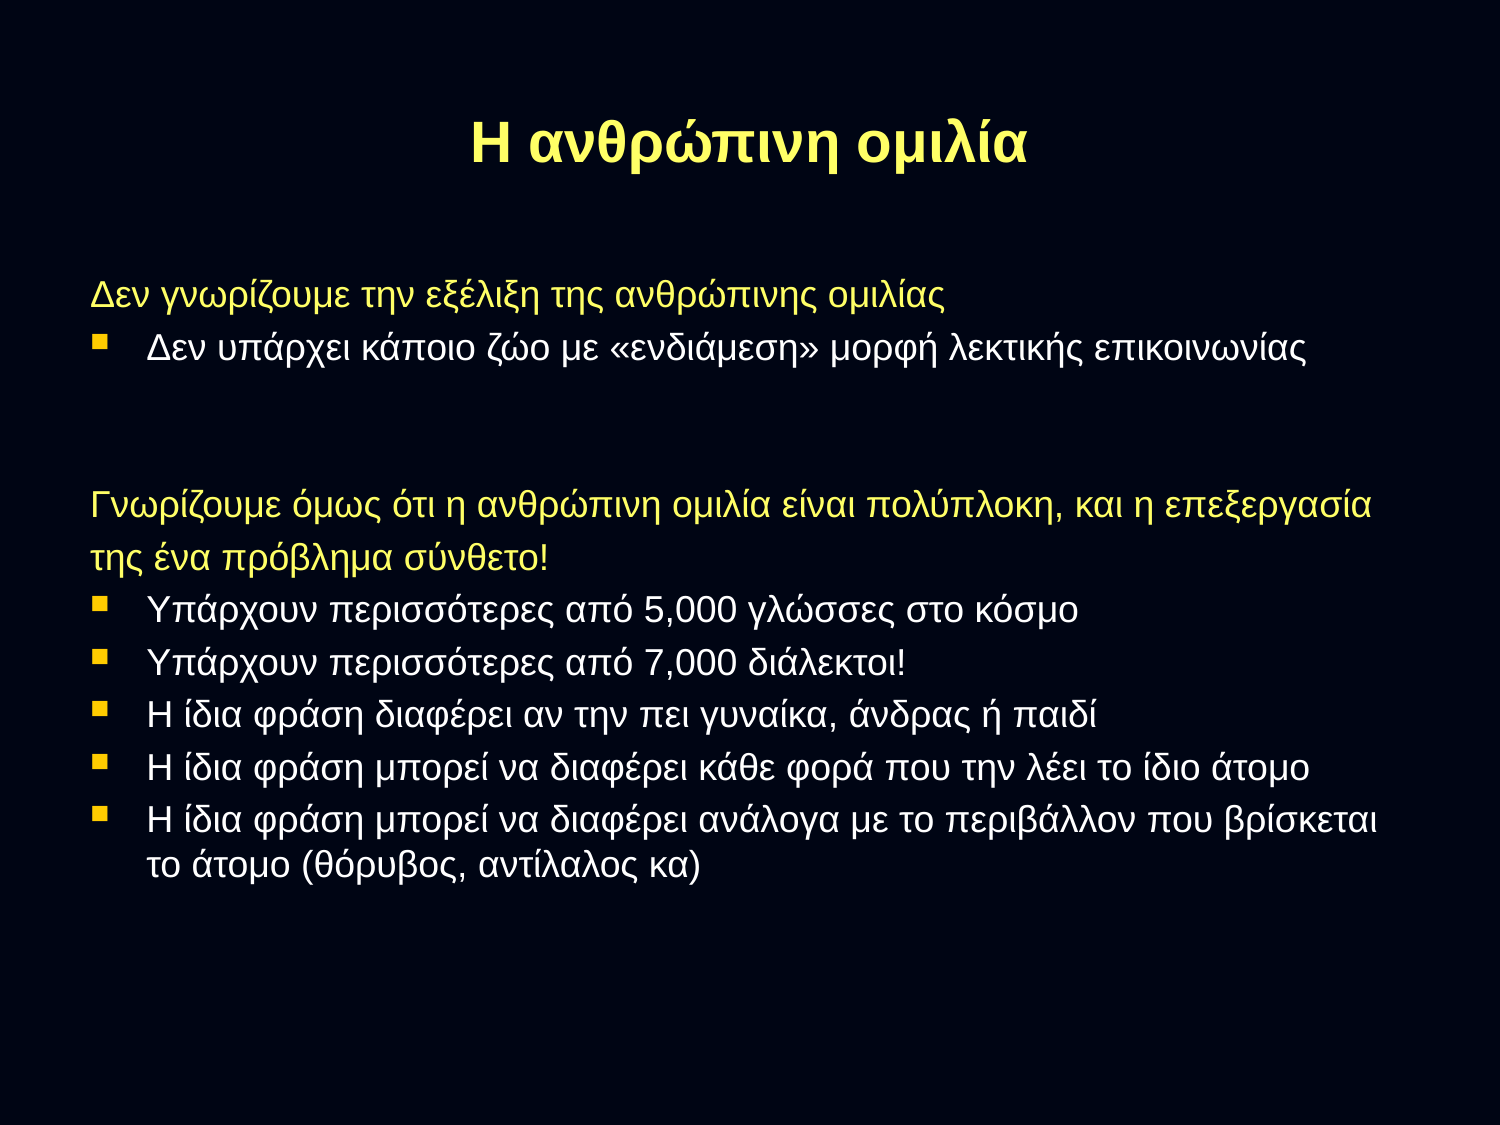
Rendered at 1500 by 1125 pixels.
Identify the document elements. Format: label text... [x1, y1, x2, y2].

title Η ανθρώπινη ομιλία [74, 44, 1426, 233]
list Δεν γνωρίζουμε την εξέλιξη της ανθρώπινης ομιλίας Δεν υπάρχει κάποιο ζώο με «ενδιάμεση» μορφή λεκτικής επικοινωνίας Γνωρίζουμε όμως ότι η ανθρώπινη ομιλία είναι πολύπλοκη, και η επεξεργασία της ένα πρόβλημα σύνθετο! Υπάρχουν περισσότερες από 5,000 γλώσσες στο κόσμο Υπάρχουν περισσότερες από 7,000 διάλεκτοι! Η ίδια φράση διαφέρει αν την πει γυναίκα, άνδρας ή παιδί Η ίδια φράση μπορεί να διαφέρει κάθε φορά που την λέει το ίδιο άτομο Η ίδια φράση μπορεί να διαφέρει ανάλογα με το περιβάλλον που βρίσκεται το άτομο (θόρυβος, αντίλαλος κα) [74, 262, 1426, 1006]
